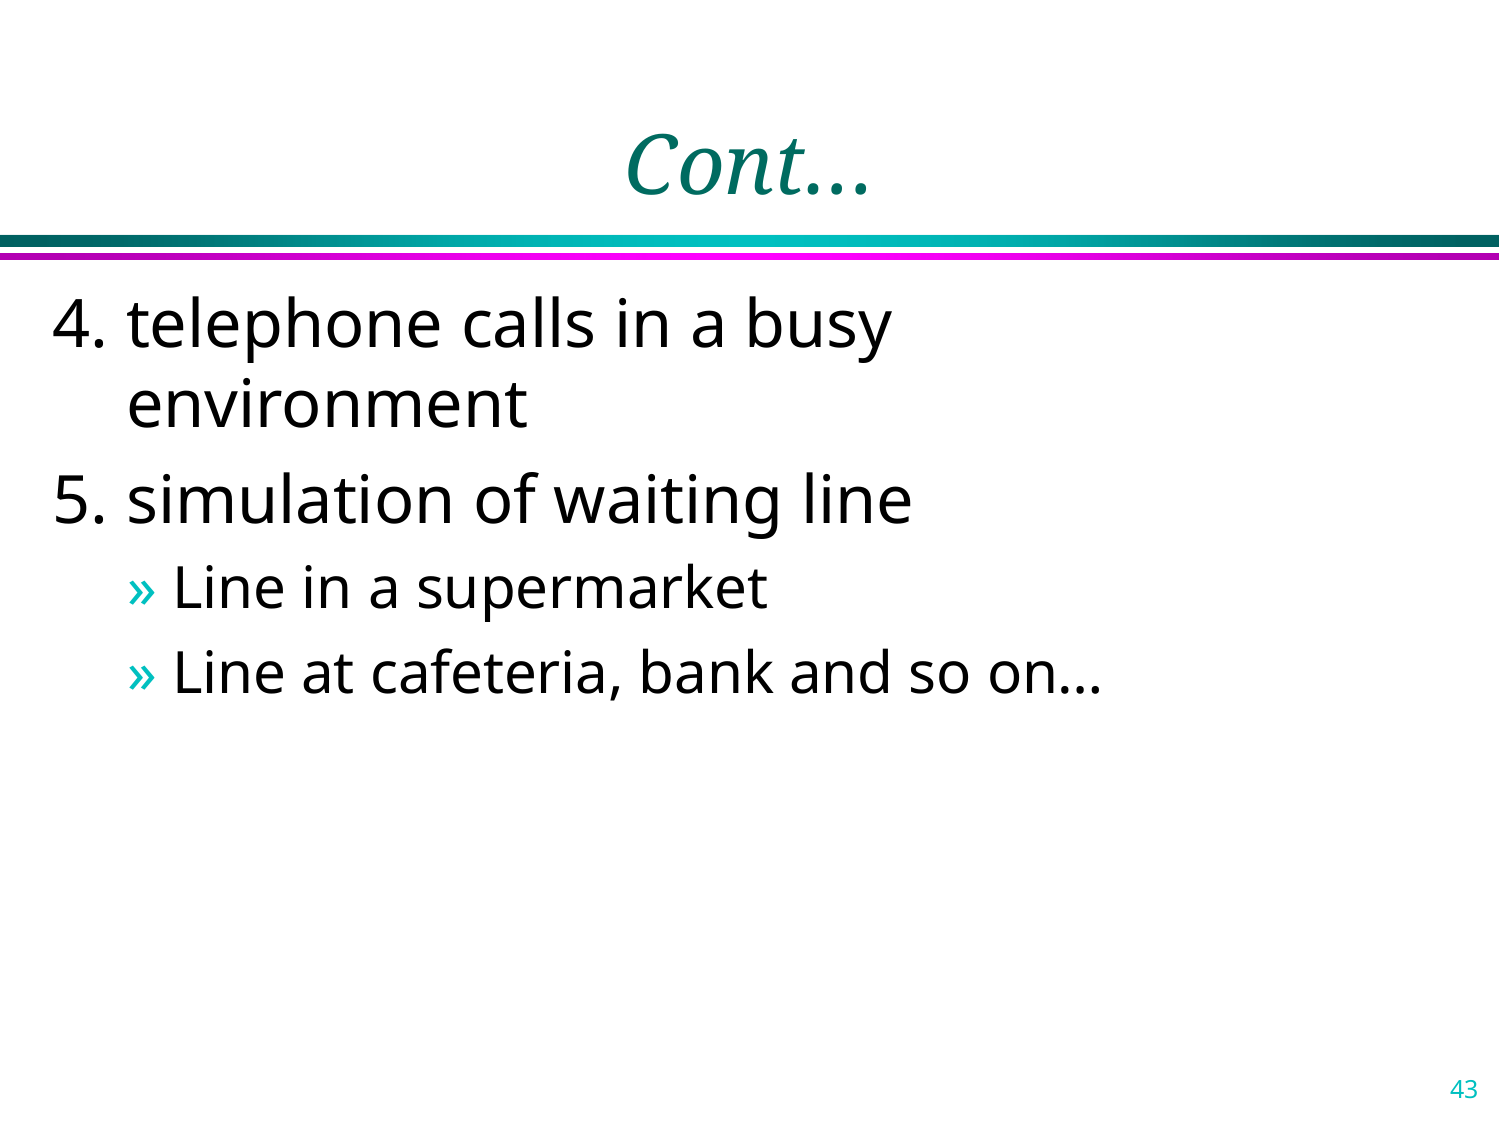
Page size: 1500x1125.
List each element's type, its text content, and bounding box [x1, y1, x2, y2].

text_box telephone calls in a busy environment simulation of waiting line » Line in a supermarket » Line at cafeteria, bank and so on… [50, 262, 1243, 705]
slide_number 43 [1444, 1077, 1485, 1125]
title Cont… [623, 109, 878, 262]
picture [878, 234, 1499, 247]
picture [0, 253, 623, 260]
picture [0, 234, 623, 247]
picture [878, 253, 1499, 260]
